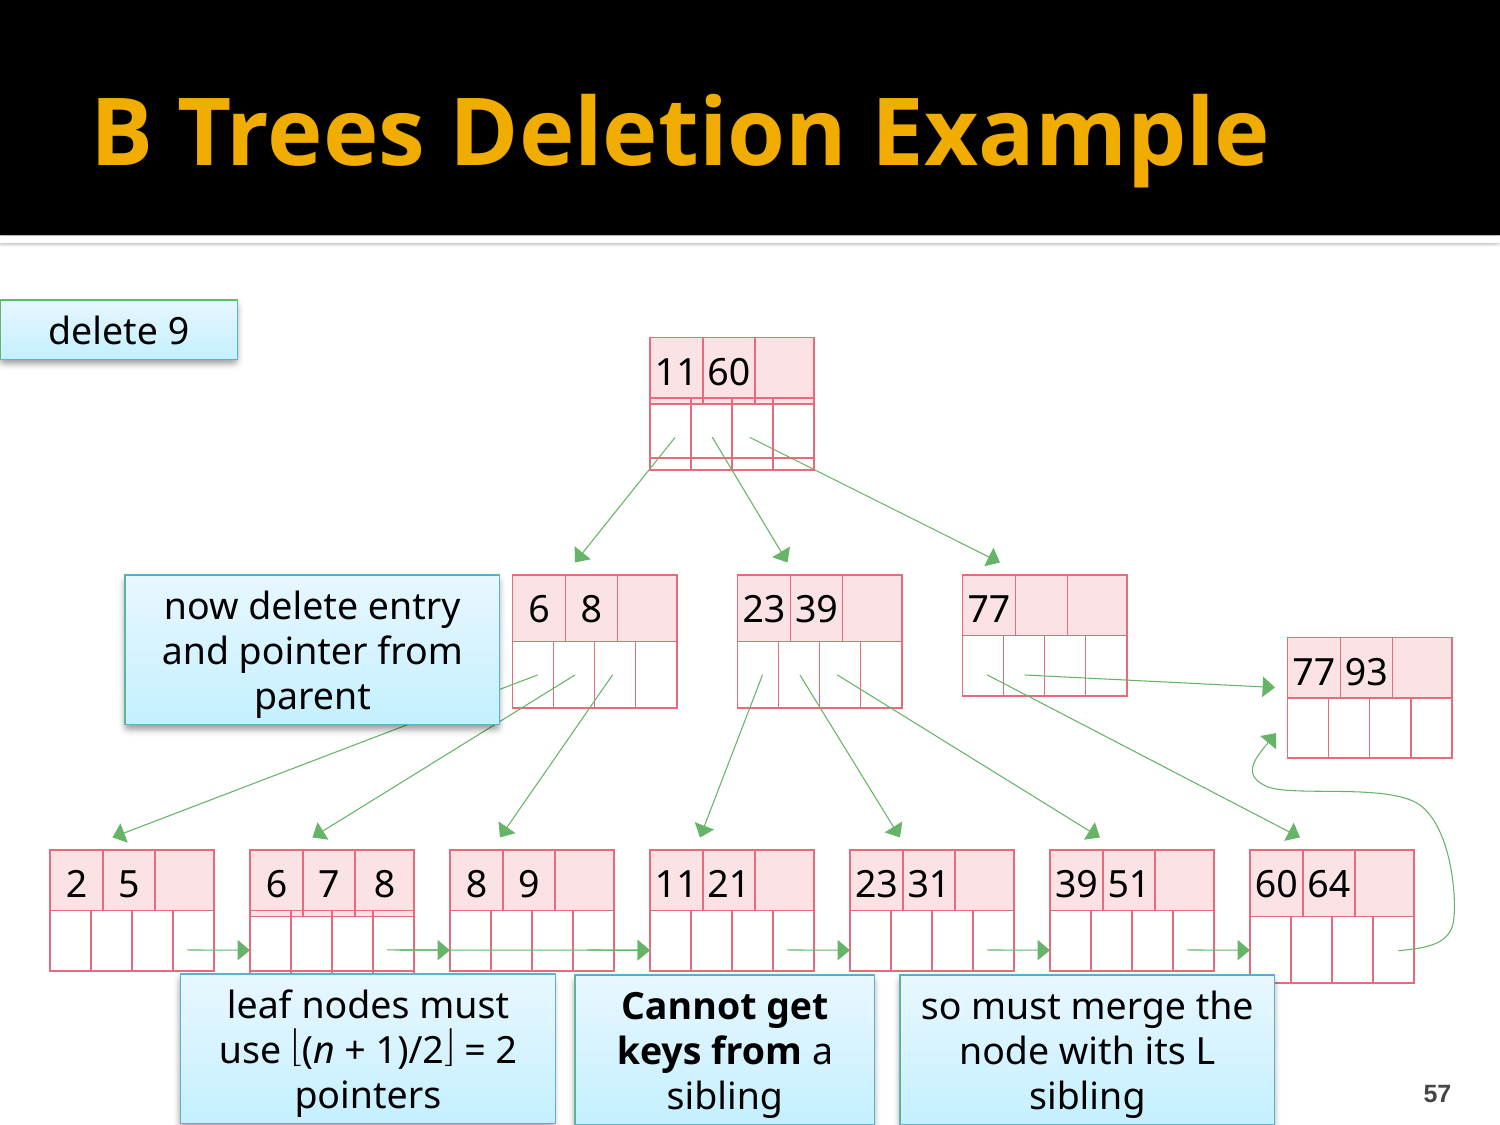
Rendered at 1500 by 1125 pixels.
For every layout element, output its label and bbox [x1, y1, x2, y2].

table_cell [333, 911, 372, 970]
table_header [251, 851, 302, 910]
table_cell [451, 951, 490, 970]
table_header [704, 851, 754, 910]
table_cell [574, 911, 613, 949]
table_cell [1329, 699, 1369, 757]
table_header [156, 851, 213, 910]
table_header [618, 576, 676, 641]
table_cell [251, 911, 290, 970]
table_cell [174, 911, 213, 970]
table_header [1156, 851, 1213, 910]
table_cell [651, 911, 690, 970]
table_header [843, 576, 901, 641]
table_cell [1045, 636, 1085, 674]
table_header [756, 851, 813, 910]
table_header [1251, 851, 1302, 916]
table_cell [1251, 917, 1290, 982]
table_header [756, 338, 813, 397]
table_cell [651, 399, 690, 457]
table_header [1051, 851, 1102, 910]
table_cell [692, 399, 731, 457]
table_header [791, 576, 842, 641]
table_cell [1133, 911, 1172, 970]
table_header [304, 851, 354, 910]
table_header [566, 576, 617, 641]
table_cell [738, 642, 778, 707]
table_cell [820, 642, 860, 706]
table_header [1288, 638, 1340, 697]
table_cell [51, 911, 90, 970]
table_cell [1300, 699, 1328, 757]
table_cell [451, 911, 490, 949]
table_cell [636, 642, 676, 707]
table_cell [1086, 636, 1126, 674]
table_cell [933, 911, 972, 970]
table_cell [533, 911, 572, 949]
table_header [356, 851, 413, 910]
table_header [963, 576, 1015, 635]
table_header [556, 851, 613, 910]
table_cell [492, 911, 531, 949]
table_cell [513, 642, 553, 674]
table_cell [1051, 911, 1090, 970]
table_cell [963, 636, 1003, 674]
table_cell [733, 911, 772, 970]
text_box [180, 973, 556, 1124]
table_header [956, 851, 1013, 910]
text_box [0, 299, 238, 360]
table_cell [1412, 699, 1451, 757]
table_header [51, 851, 102, 910]
table_header [1068, 576, 1126, 635]
text_box [562, 437, 1000, 563]
text_box [112, 574, 638, 838]
table_cell [1174, 911, 1213, 970]
table_header [1356, 877, 1378, 916]
table_cell [1292, 917, 1331, 982]
table_header [738, 576, 790, 641]
table_cell [1374, 917, 1413, 982]
table_header [1104, 851, 1154, 910]
table_cell [779, 642, 819, 706]
table_header [104, 851, 154, 910]
table_cell [595, 642, 635, 699]
table_cell [1333, 917, 1372, 982]
table_header [1393, 638, 1451, 697]
table_cell [974, 911, 1013, 970]
table_cell [1370, 699, 1410, 757]
table_header [513, 576, 565, 641]
table_cell [533, 951, 572, 970]
table_header [504, 851, 554, 910]
text_box [574, 974, 875, 1125]
slide_number [1345, 1062, 1467, 1108]
table_cell [292, 911, 331, 970]
table_cell [1092, 911, 1131, 970]
table_cell [861, 642, 901, 674]
table_header [904, 851, 954, 910]
table_cell [692, 911, 731, 970]
table_cell [851, 911, 890, 970]
title [75, 24, 1425, 231]
table_header [1304, 851, 1354, 916]
table_cell [1004, 636, 1044, 674]
table_cell [492, 951, 531, 970]
table_header [851, 851, 902, 910]
text_box [899, 974, 1275, 1125]
table_cell [92, 911, 131, 970]
table_header [1341, 638, 1392, 697]
table_cell [574, 951, 613, 970]
table_cell [733, 399, 772, 457]
table_cell [374, 911, 413, 970]
table_cell [774, 911, 813, 970]
table_cell [774, 399, 813, 437]
table_cell [133, 911, 172, 970]
table_header [651, 338, 702, 397]
table_cell [892, 911, 931, 970]
table_header [1016, 576, 1067, 635]
table_header [451, 851, 502, 910]
table_header [651, 851, 702, 910]
text_box [649, 674, 1455, 952]
table_cell [554, 642, 594, 699]
table_header [704, 338, 754, 397]
